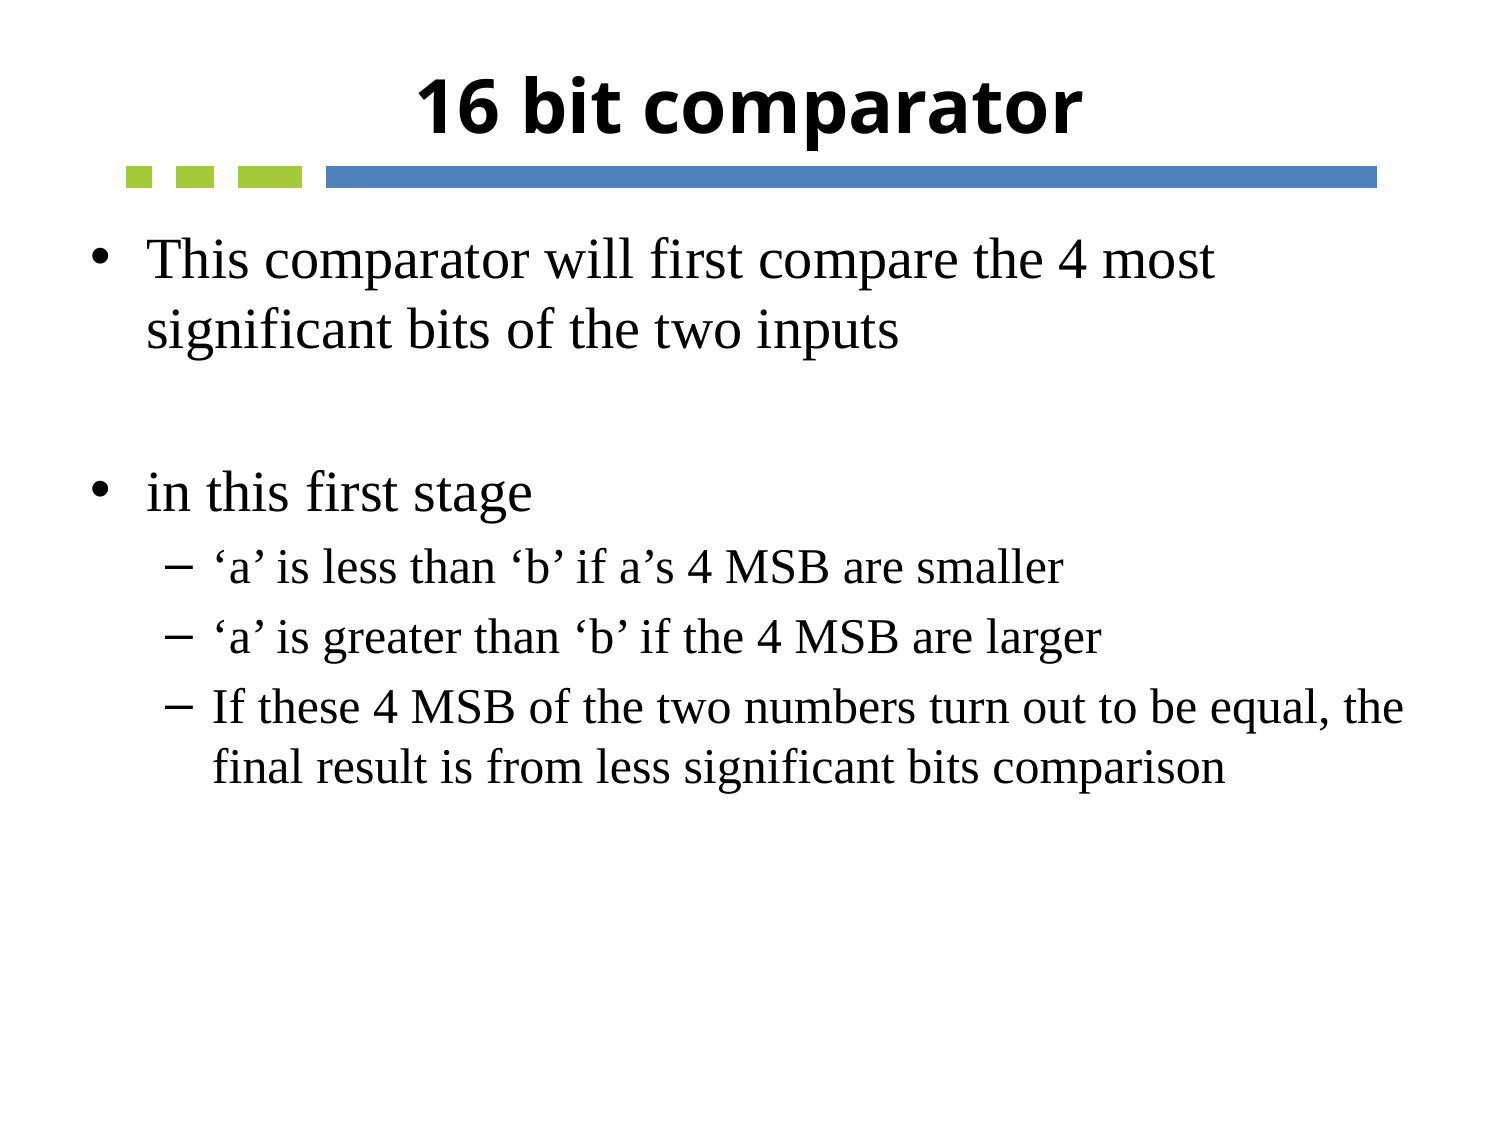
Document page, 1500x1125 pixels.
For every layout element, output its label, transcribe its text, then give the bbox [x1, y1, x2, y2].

title 16 bit comparator [75, 45, 1425, 163]
list This comparator will first compare the 4 most significant bits of the two inputs in this first stage ‘a’ is less than ‘b’ if a’s 4 MSB are smaller ‘a’ is greater than ‘b’ if the 4 MSB are larger If these 4 MSB of the two numbers turn out to be equal, the final result is from less significant bits comparison [75, 212, 1425, 1005]
